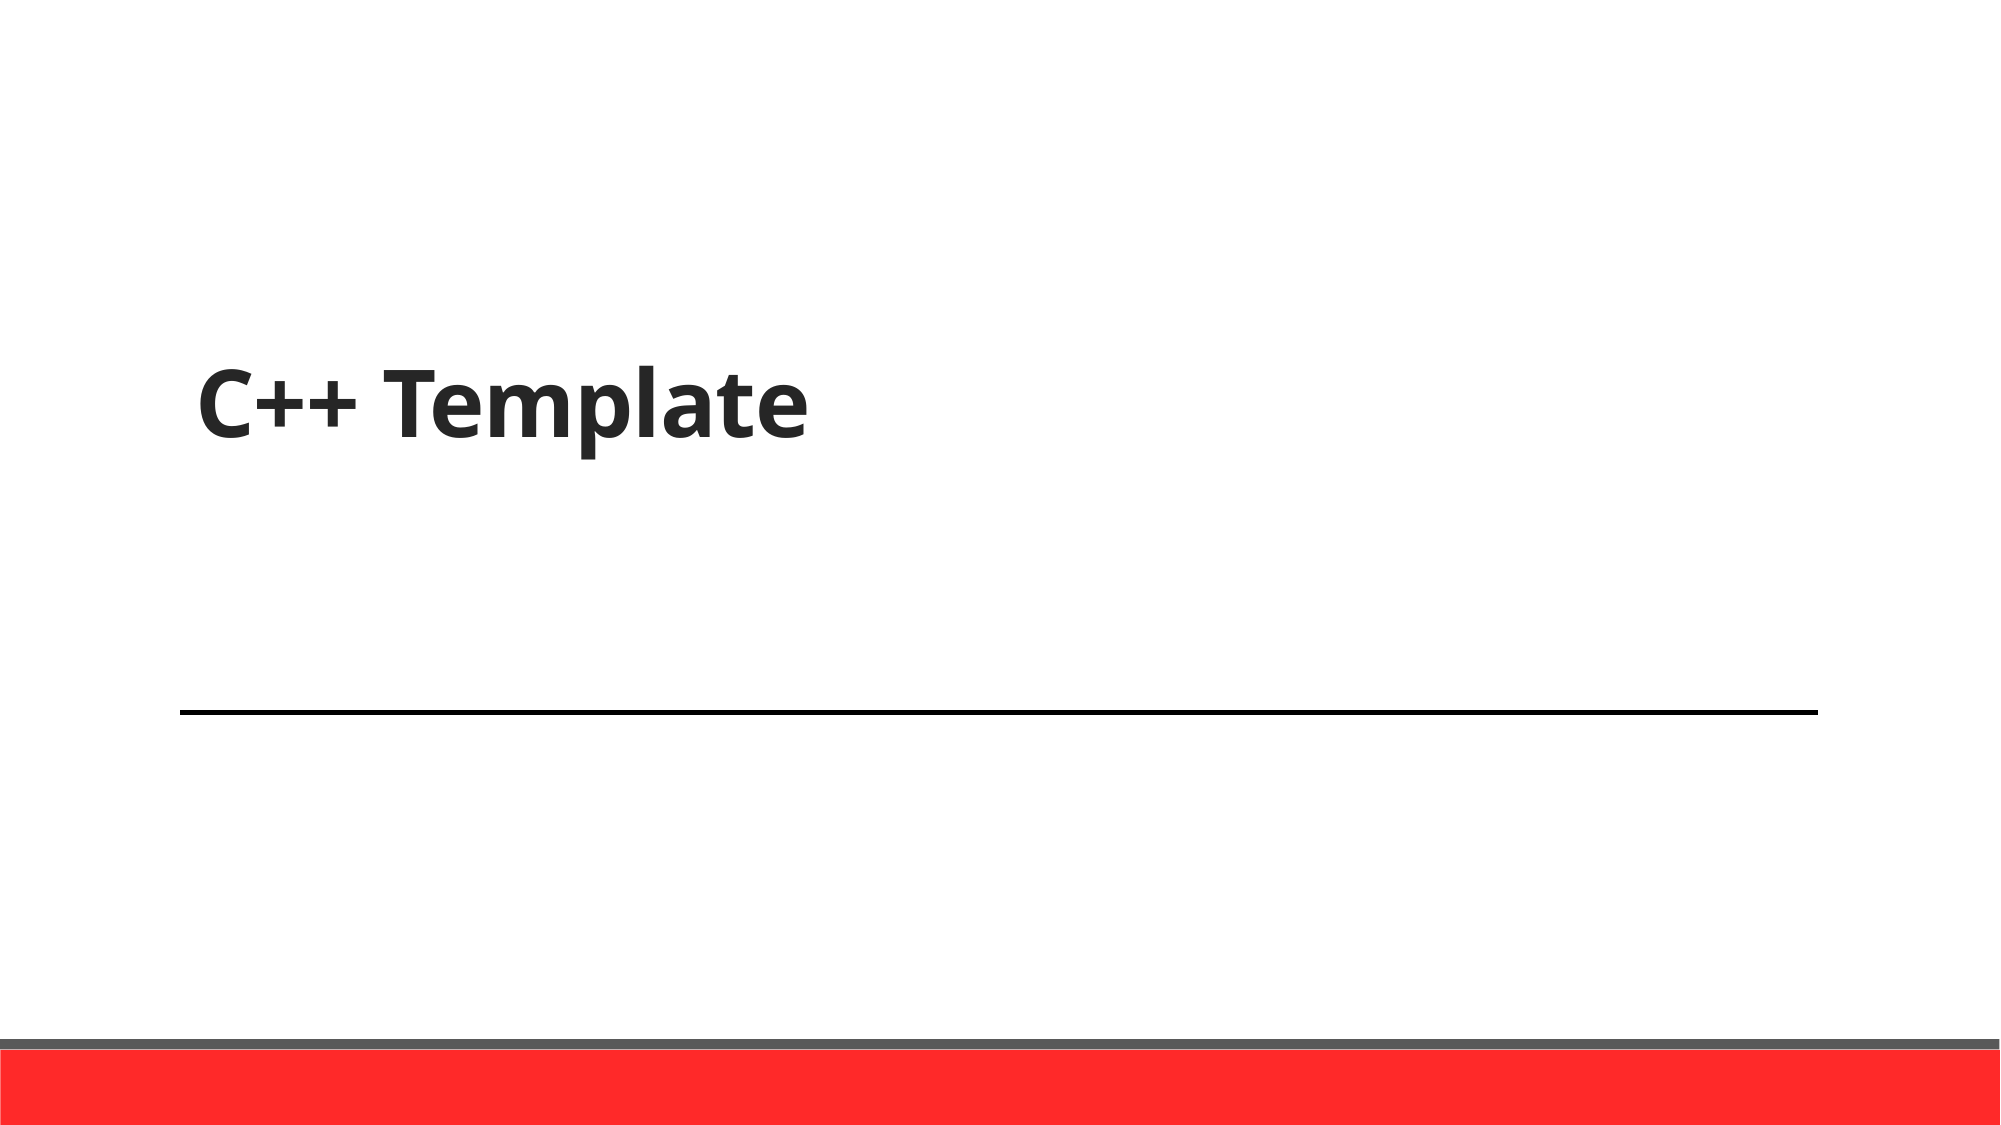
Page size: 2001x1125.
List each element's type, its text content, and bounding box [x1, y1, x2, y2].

title C++ Template [180, 124, 1830, 695]
